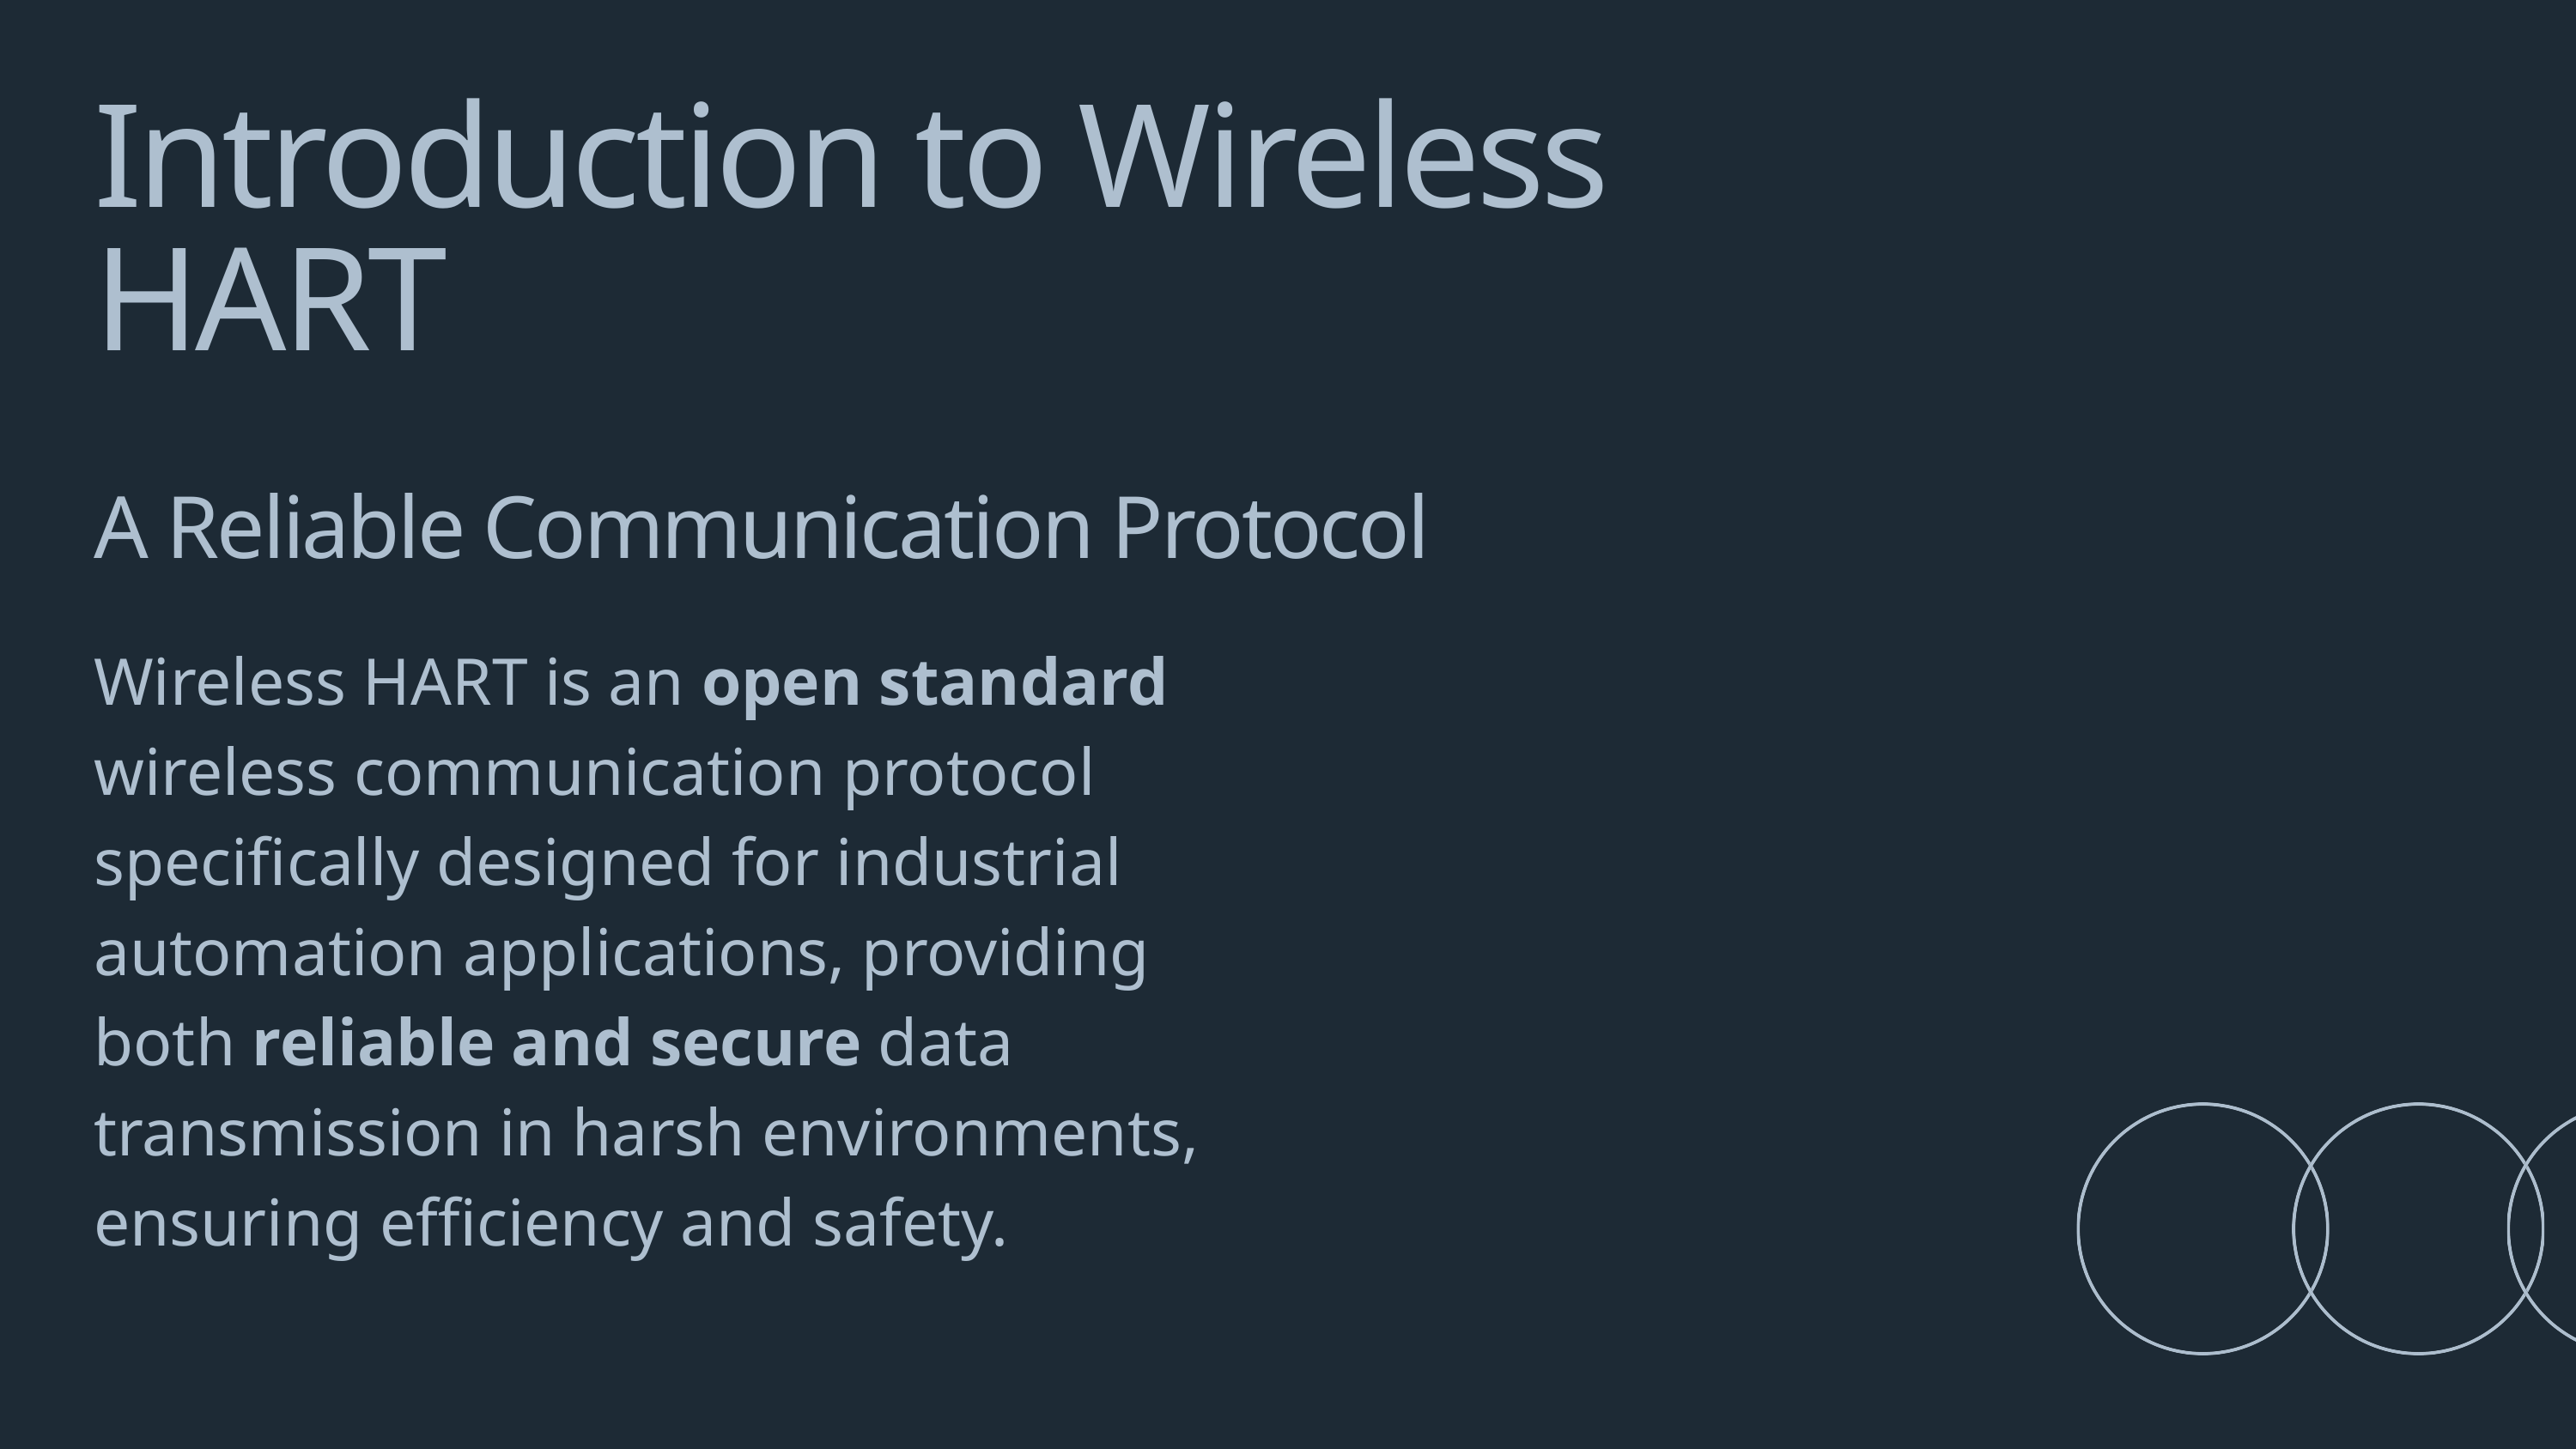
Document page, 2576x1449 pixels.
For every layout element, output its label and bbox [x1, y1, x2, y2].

text_box [2076, 1102, 2576, 1355]
text_box [94, 94, 1673, 1252]
